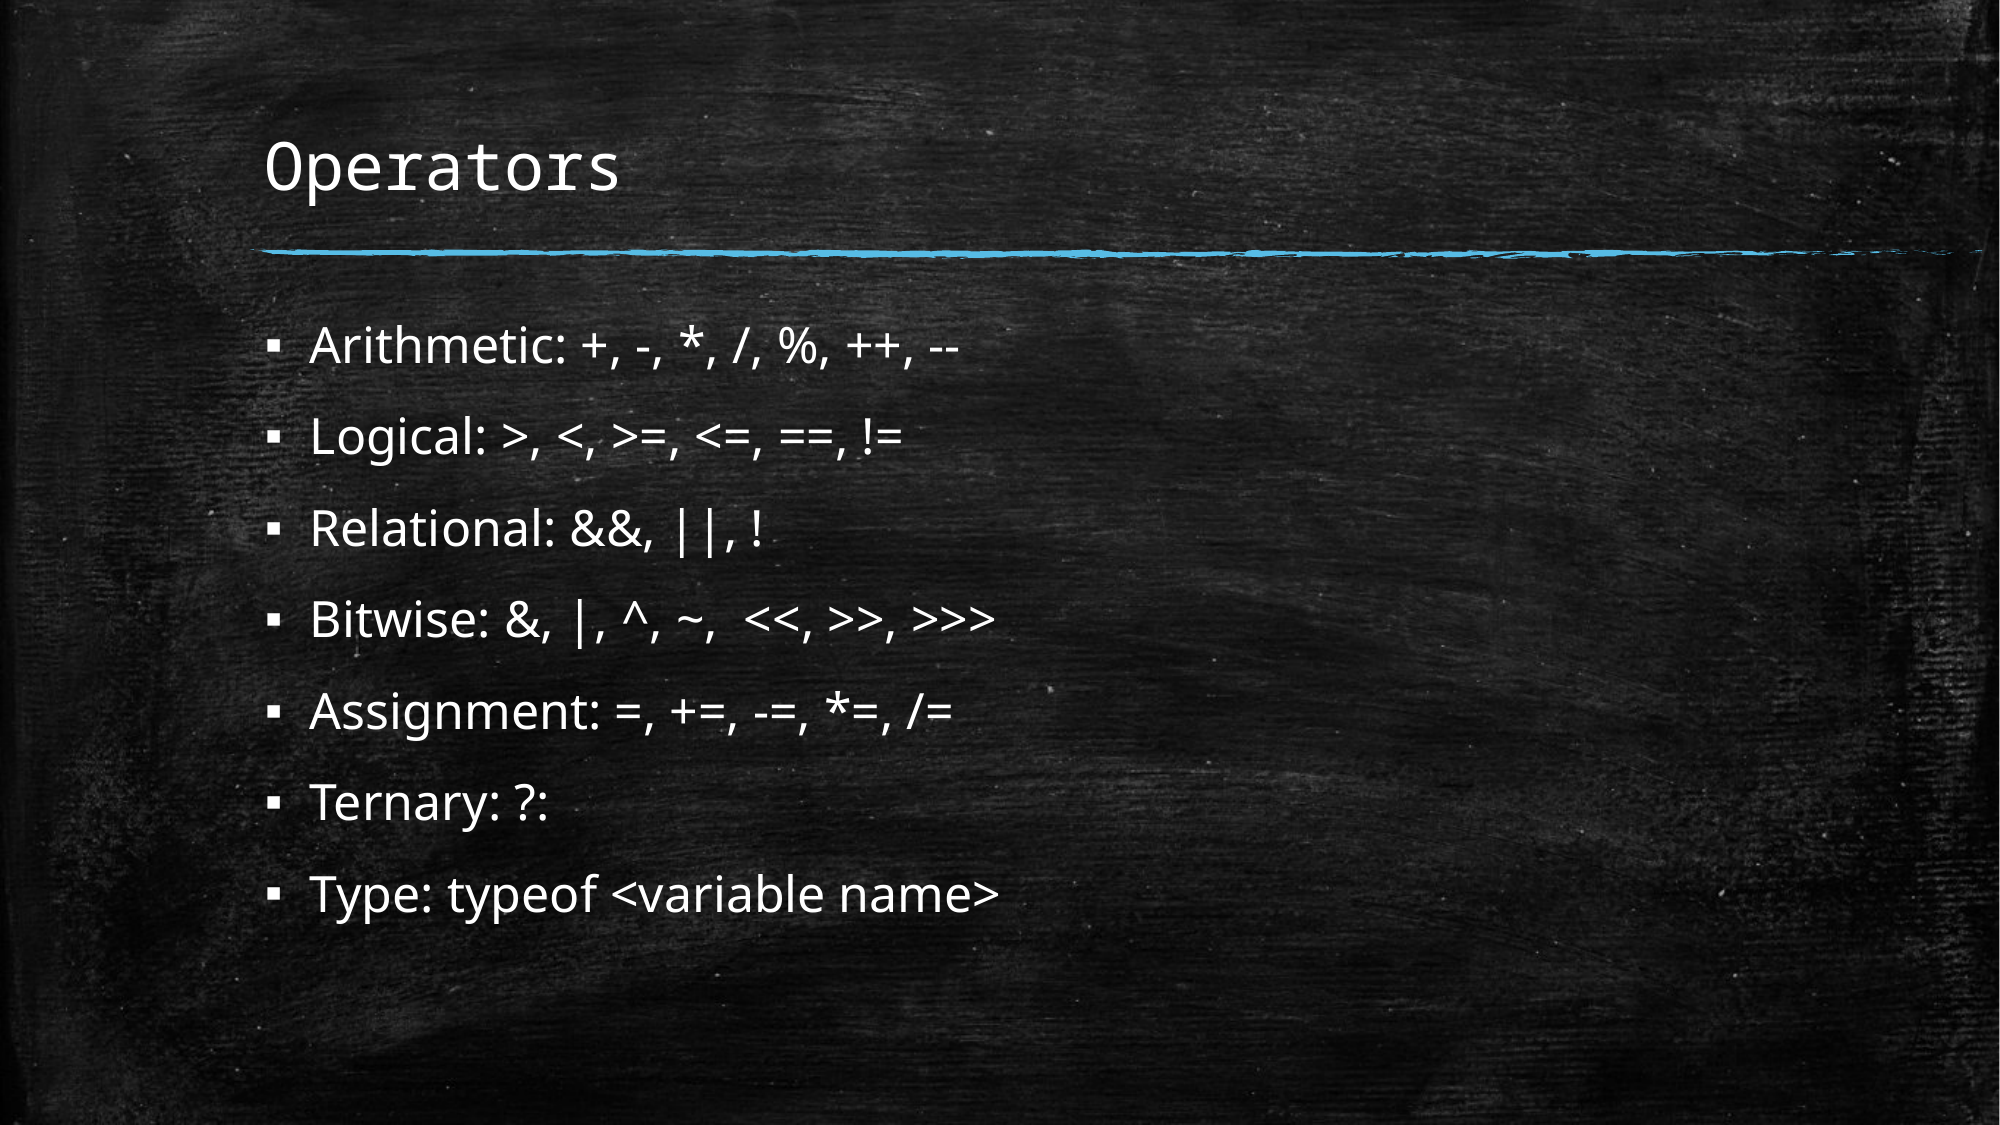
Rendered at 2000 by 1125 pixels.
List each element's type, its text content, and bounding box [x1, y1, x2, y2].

list Arithmetic: +, -, *, /, %, ++, -- Logical: >, <, >=, <=, ==, != Relational: &&, ||, ! Bitwise: &, |, ^, ~, <<, >>, >>> Assignment: =, +=, -=, *=, /= Ternary: ?: Type: typeof <variable name> [249, 312, 1963, 1013]
title Operators [249, 45, 1750, 213]
